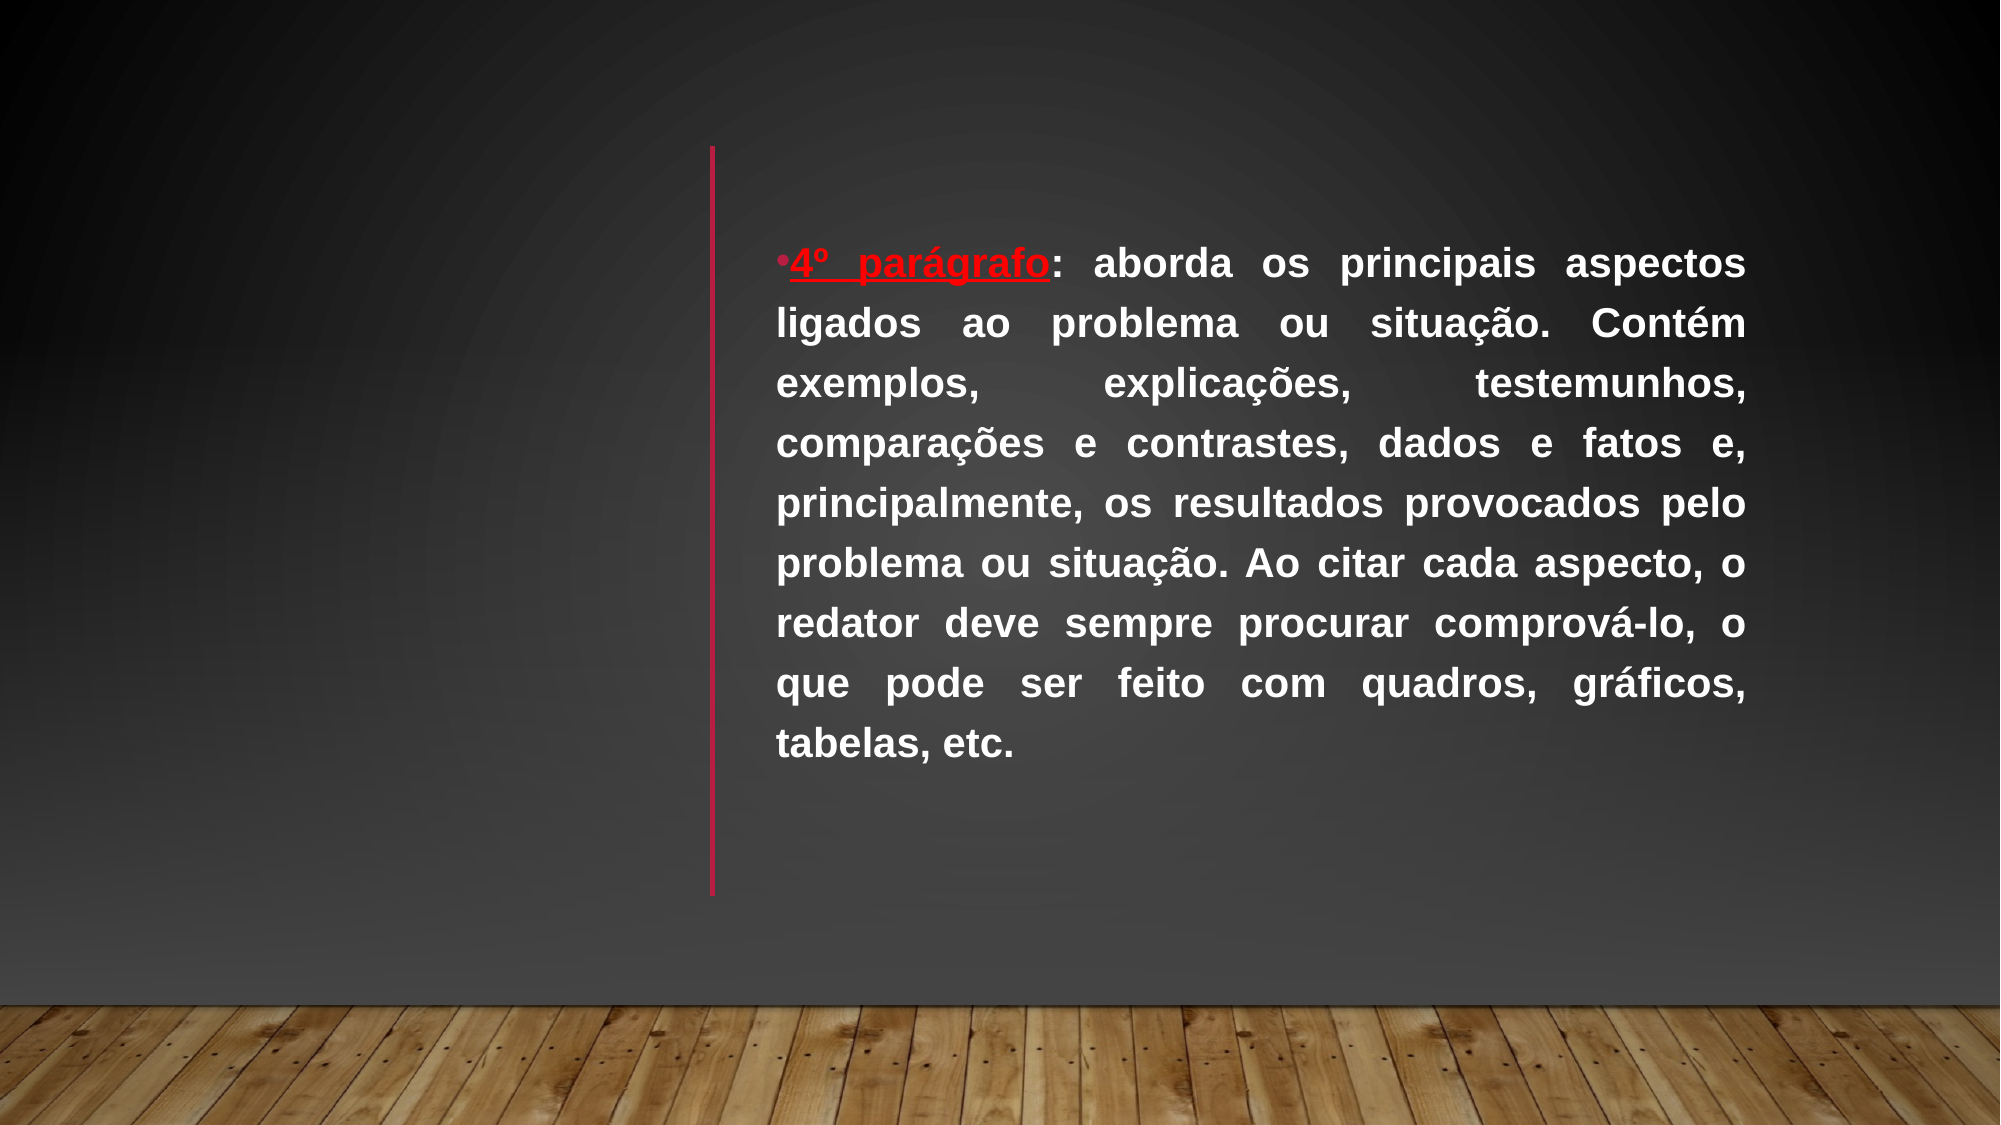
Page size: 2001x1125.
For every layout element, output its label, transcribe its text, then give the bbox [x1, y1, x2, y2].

text_box 4º parágrafo: aborda os principais aspectos ligados ao problema ou situação. Contém exemplos, explicações, testemunhos, comparações e contrastes, dados e fatos e, principalmente, os resultados provocados pelo problema ou situação. Ao citar cada aspecto, o redator deve sempre procurar comprová-lo, o que pode ser feito com quadros, gráficos, tabelas, etc. [760, 304, 1762, 859]
text_box [0, 0, 2000, 330]
picture [0, 1004, 2000, 1125]
text_box [0, 330, 2000, 1004]
text_box 4º parágrafo: aborda os principais aspectos ligados ao problema ou situação. Contém exemplos, explicações, testemunhos, comparações e contrastes, dados e fatos e, principalmente, os resultados provocados pelo problema ou situação. Ao citar cada aspecto, o redator deve sempre procurar comprová-lo, o que pode ser feito com quadros, gráficos, tabelas, etc. [760, 131, 1762, 302]
